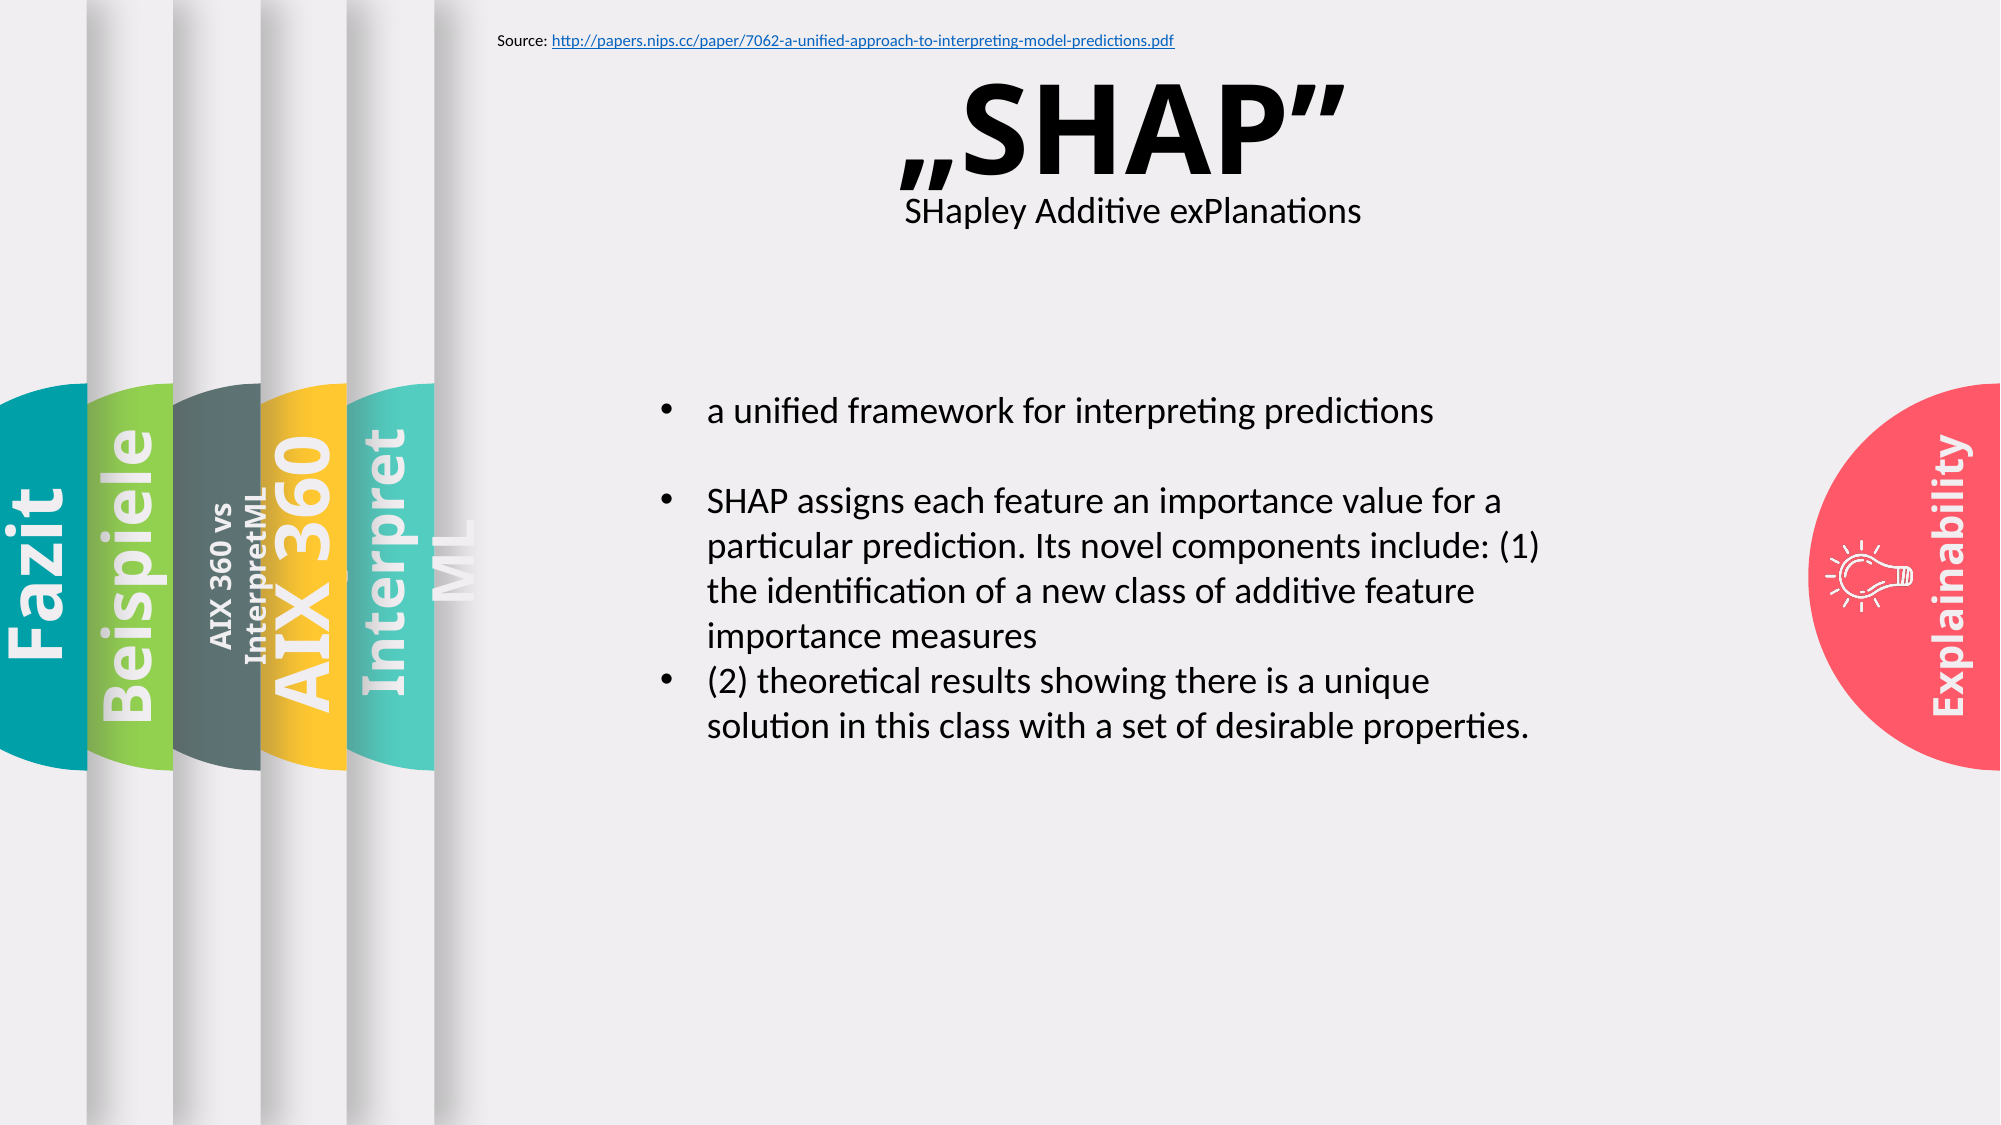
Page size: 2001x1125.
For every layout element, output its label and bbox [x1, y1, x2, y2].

text_box [174, 0, 261, 1125]
text_box [261, 0, 347, 1125]
text_box [347, 0, 435, 1125]
text_box [435, 0, 2000, 1125]
text_box [0, 0, 88, 1125]
text_box [88, 0, 174, 1125]
